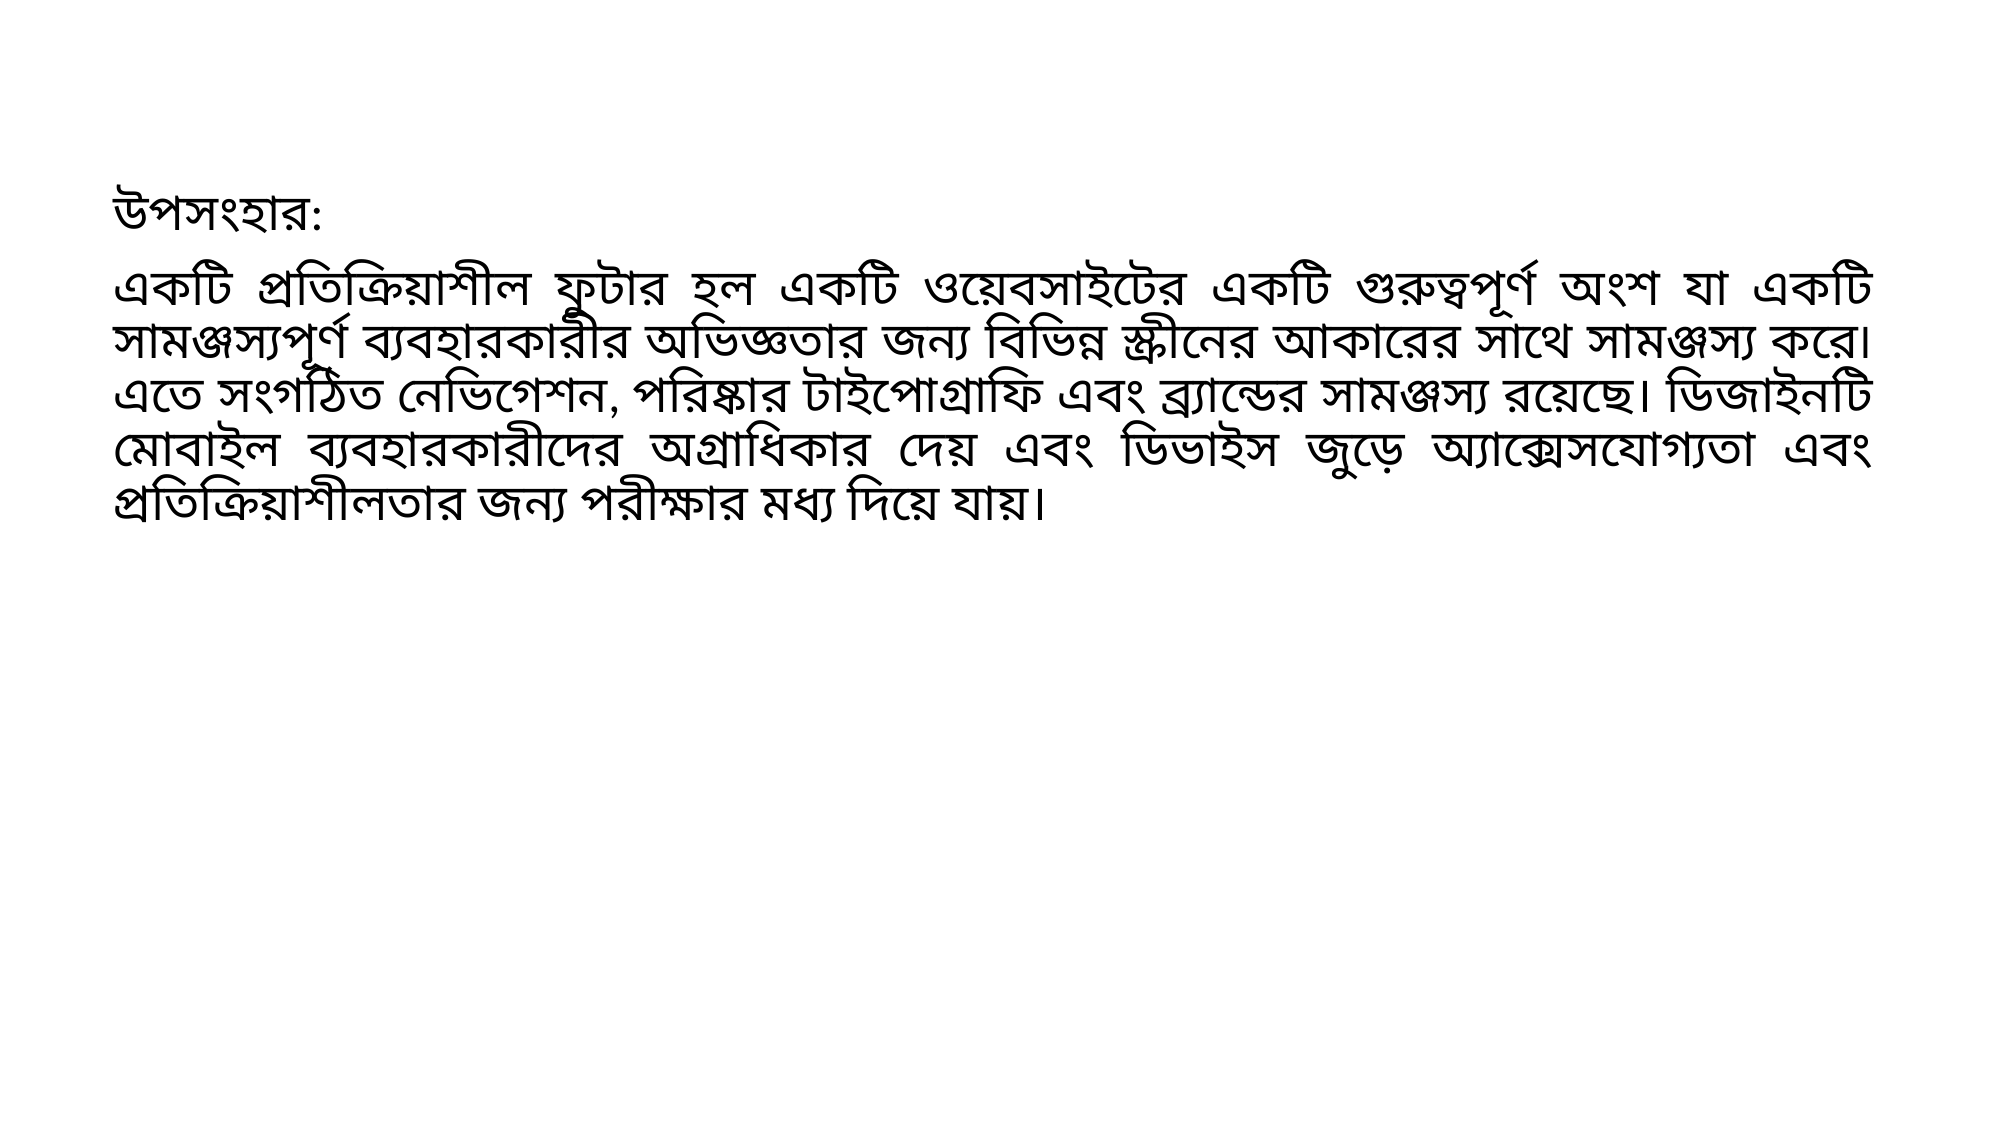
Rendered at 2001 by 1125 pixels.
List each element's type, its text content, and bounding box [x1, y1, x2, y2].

list উপসংহার: একটি প্রতিক্রিয়াশীল ফুটার হল একটি ওয়েবসাইটের একটি গুরুত্বপূর্ণ অংশ যা একটি সামঞ্জস্যপূর্ণ ব্যবহারকারীর অভিজ্ঞতার জন্য বিভিন্ন স্ক্রীনের আকারের সাথে সামঞ্জস্য করে৷ এতে সংগঠিত নেভিগেশন, পরিষ্কার টাইপোগ্রাফি এবং ব্র্যান্ডের সামঞ্জস্য রয়েছে। ডিজাইনটি মোবাইল ব্যবহারকারীদের অগ্রাধিকার দেয় এবং ডিভাইস জুড়ে অ্যাক্সেসযোগ্যতা এবং প্রতিক্রিয়াশীলতার জন্য পরীক্ষার মধ্য দিয়ে যায়। [98, 98, 1888, 973]
